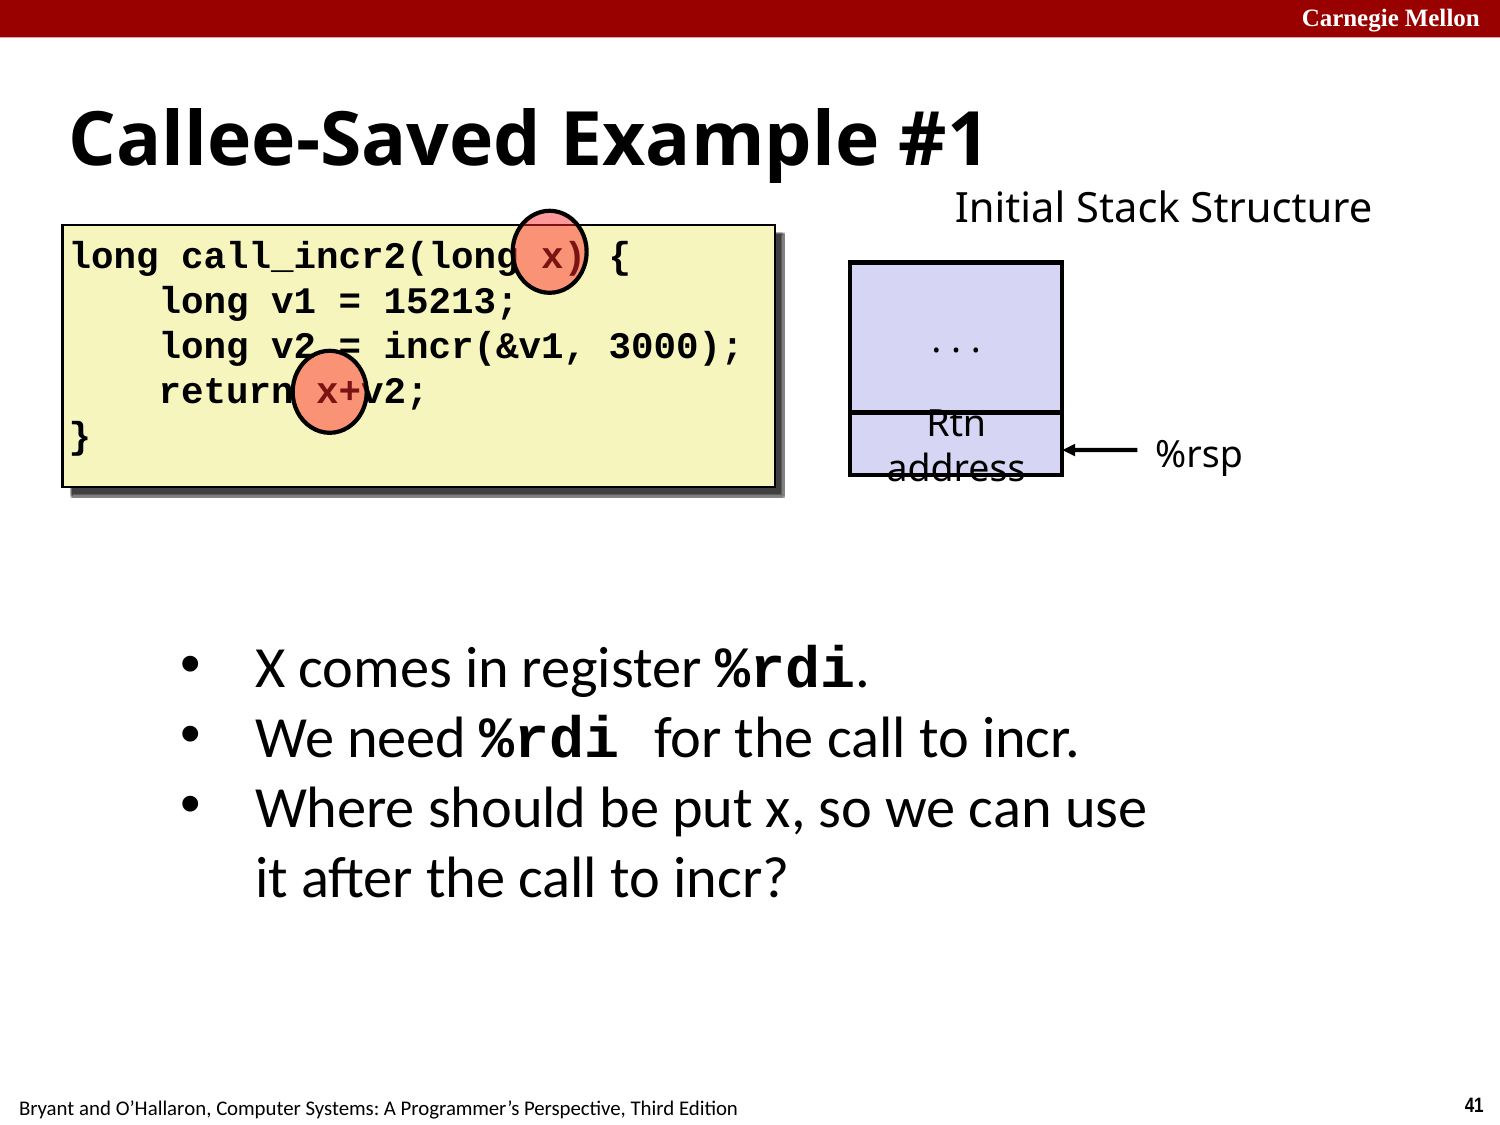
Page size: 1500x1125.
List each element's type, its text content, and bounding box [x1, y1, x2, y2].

text_box Rtn address [849, 412, 1063, 475]
title Callee-Saved Example #1 [62, 41, 1438, 230]
text_box X comes in register %rdi. We need %rdi for the call to incr. Where should be put x, so we can use it after the call to incr? [165, 621, 1200, 917]
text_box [292, 210, 587, 434]
text_box Initial Stack Structure [948, 174, 1379, 238]
text_box . . . [849, 262, 1063, 412]
text_box long call_incr2(long x) { long v1 = 15213; long v2 = incr(&v1, 3000); return x+v2; } [62, 224, 775, 488]
text_box [1063, 443, 1138, 457]
text_box %rsp [1148, 423, 1250, 482]
